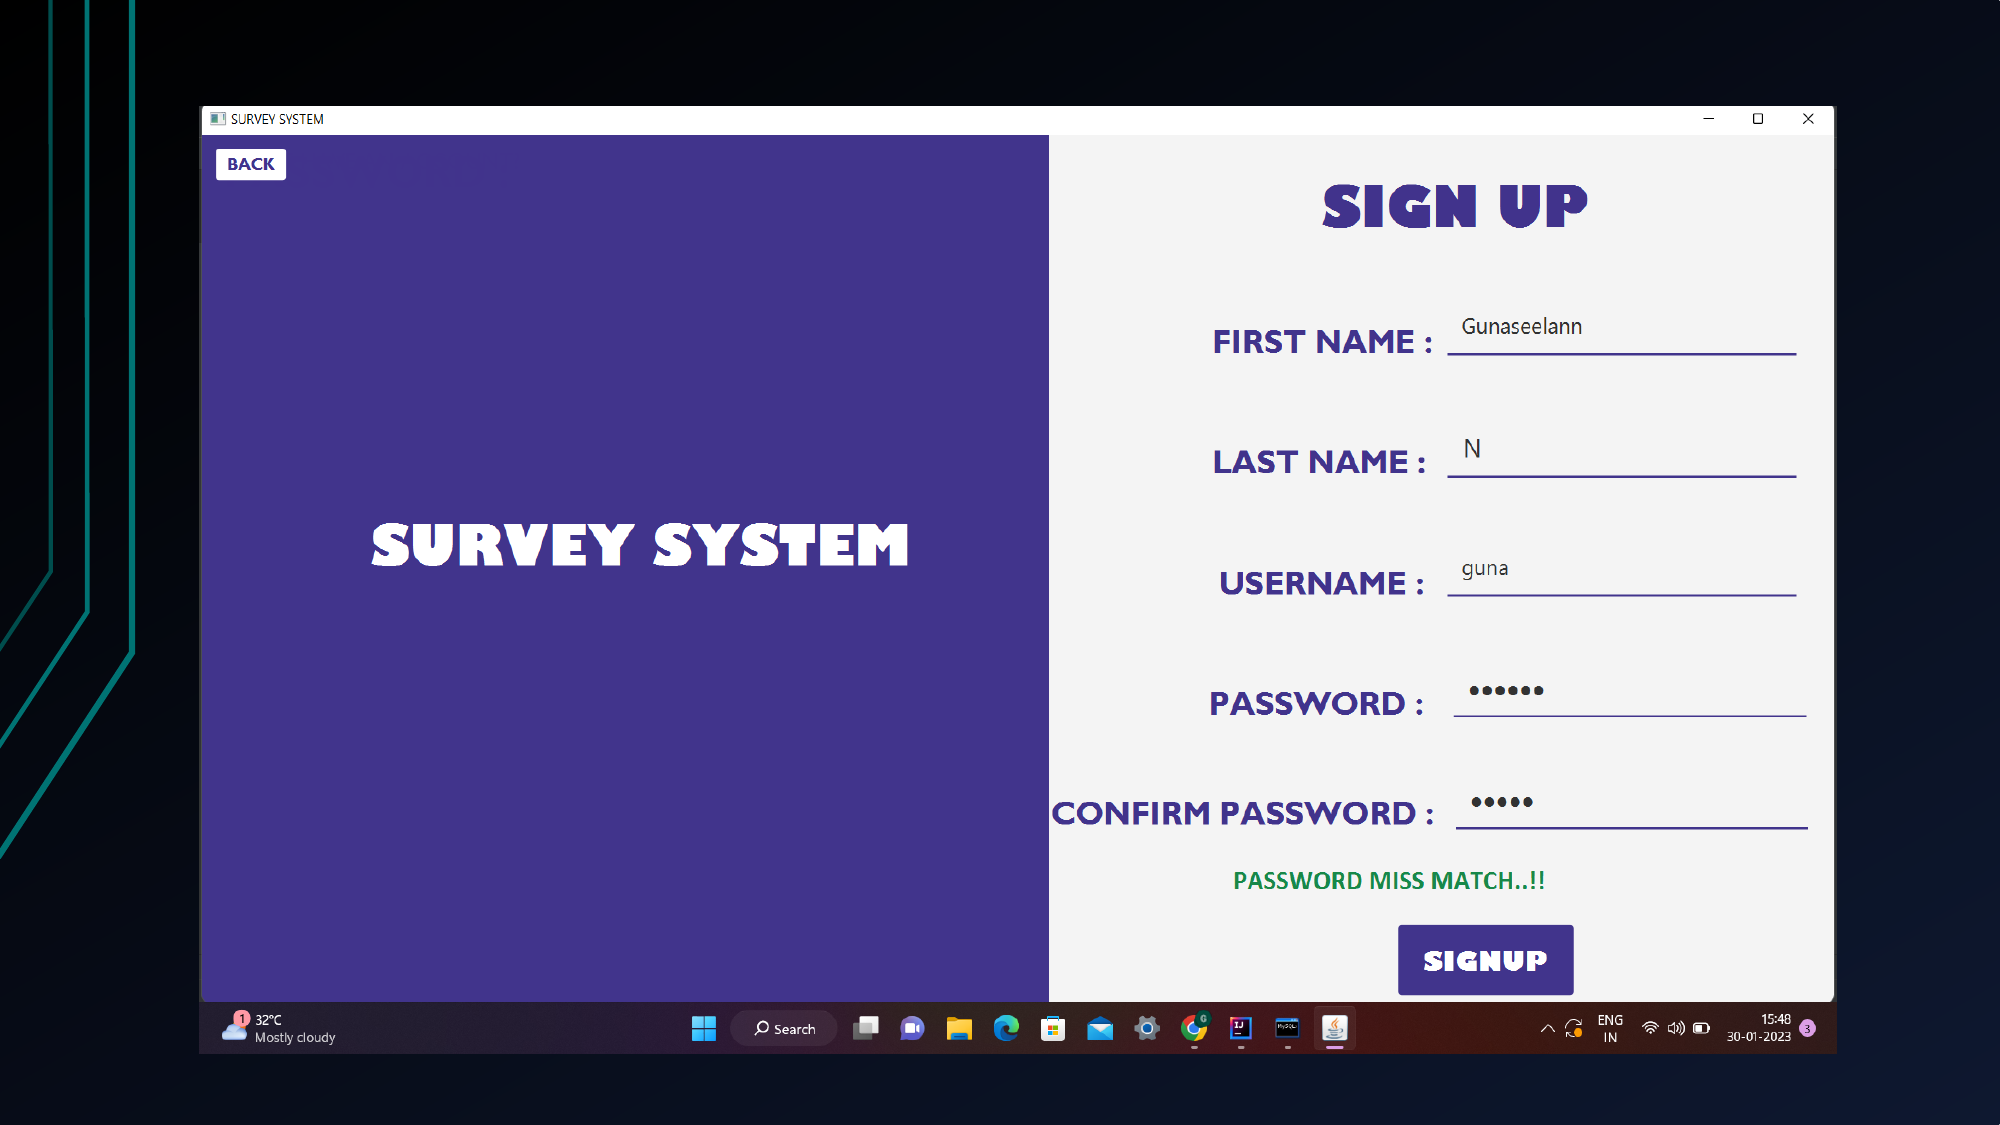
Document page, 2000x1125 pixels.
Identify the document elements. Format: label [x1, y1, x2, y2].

list [199, 105, 1837, 1054]
